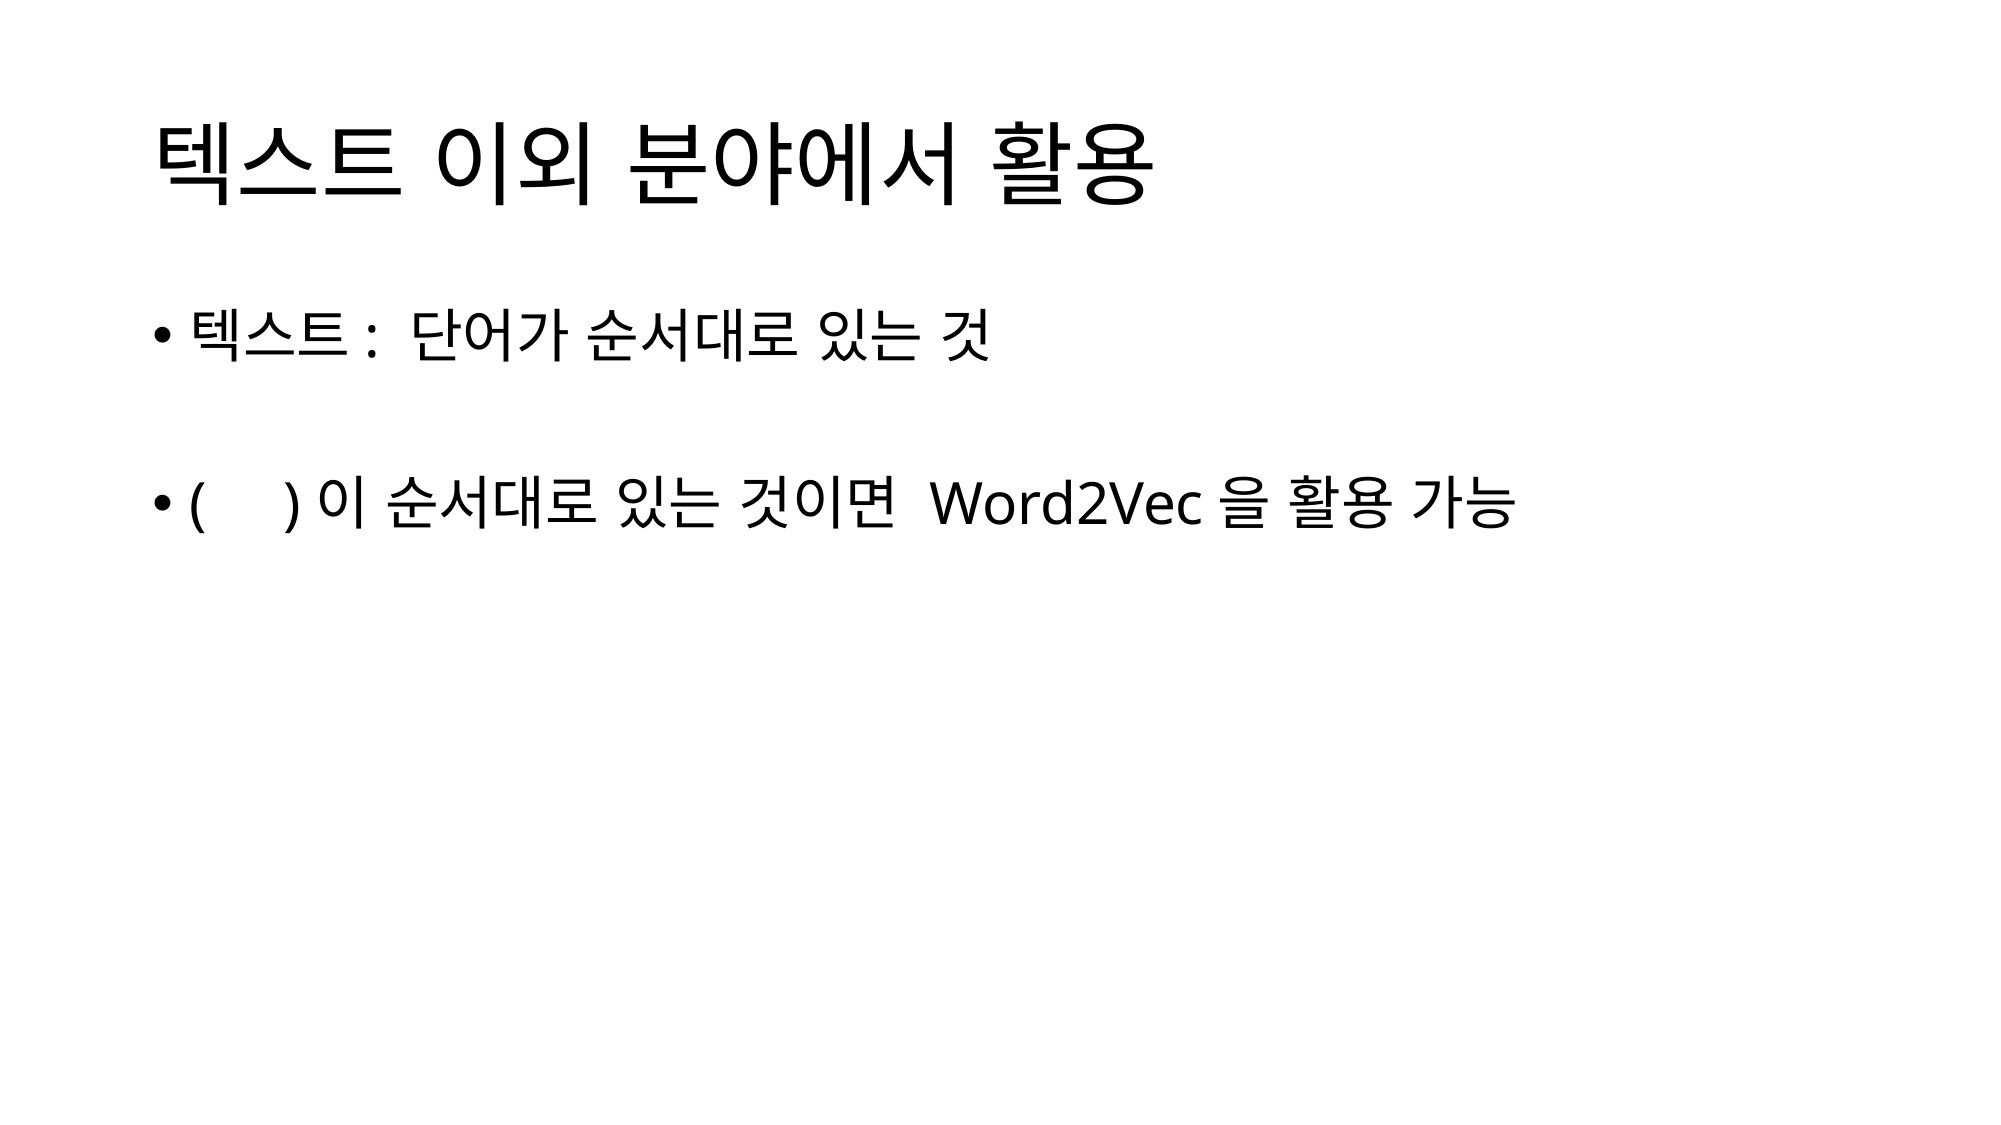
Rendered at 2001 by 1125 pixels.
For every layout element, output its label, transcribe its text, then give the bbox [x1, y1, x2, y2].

title 텍스트 이외 분야에서 활용 [137, 59, 1863, 278]
list 텍스트: 단어가 순서대로 있는 것 ( )이 순서대로 있는 것이면 Word2Vec을 활용 가능 [137, 299, 1863, 1014]
